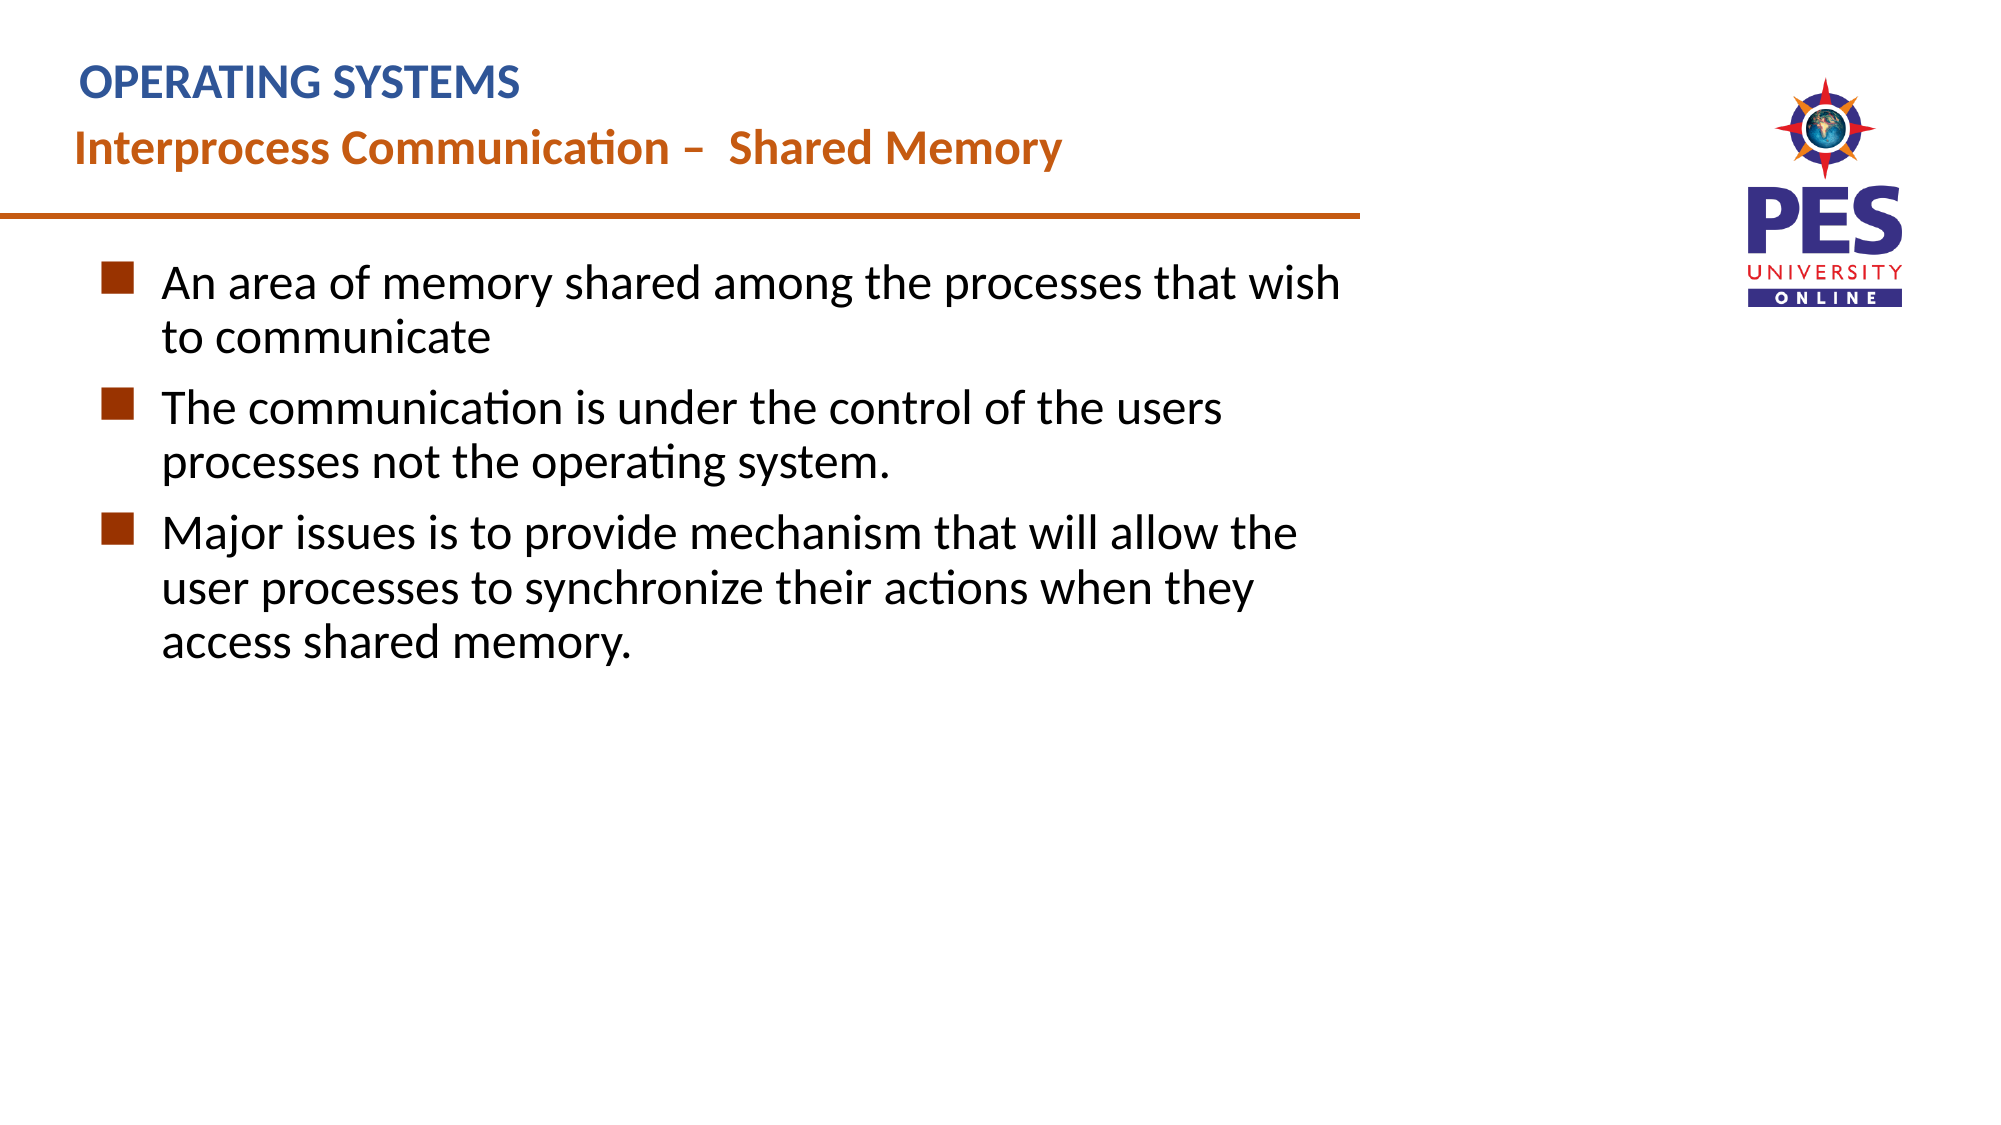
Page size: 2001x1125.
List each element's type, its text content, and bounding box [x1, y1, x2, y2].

text_box An area of memory shared among the processes that wish to communicate The communication is under the control of the users processes not the operating system. Major issues is to provide mechanism that will allow the user processes to synchronize their actions when they access shared memory. [90, 248, 1372, 737]
text_box Interprocess Communication – Shared Memory [59, 107, 1372, 182]
text_box OPERATING SYSTEMS [64, 41, 1295, 117]
picture [1748, 76, 1902, 307]
